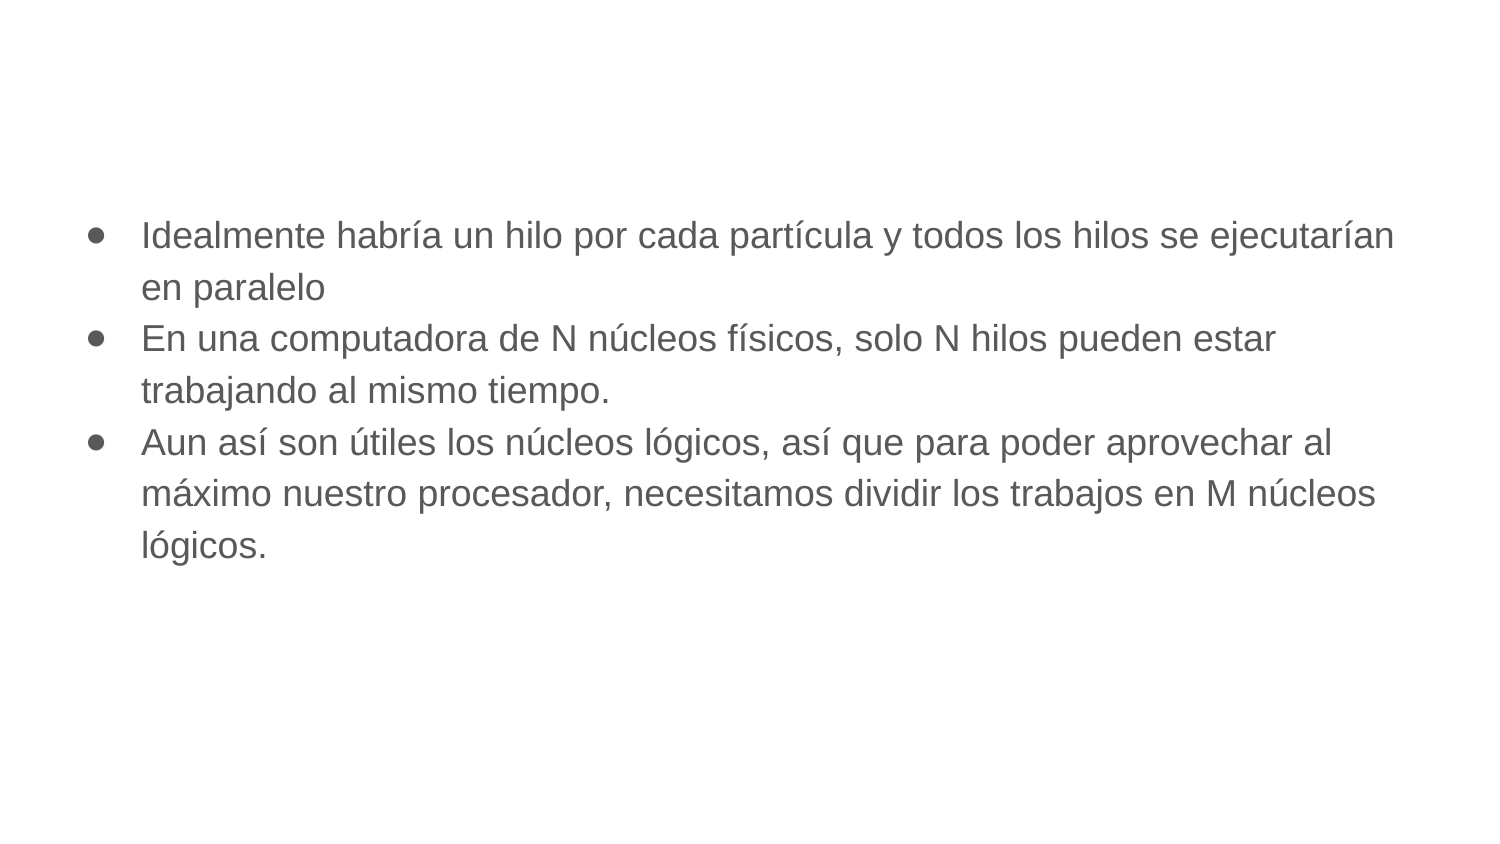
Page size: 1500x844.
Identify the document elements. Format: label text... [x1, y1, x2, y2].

list Idealmente habría un hilo por cada partícula y todos los hilos se ejecutarían en paralelo En una computadora de N núcleos físicos, solo N hilos pueden estar trabajando al mismo tiempo. Aun así son útiles los núcleos lógicos, así que para poder aprovechar al máximo nuestro procesador, necesitamos dividir los trabajos en M núcleos lógicos. [51, 189, 1449, 750]
